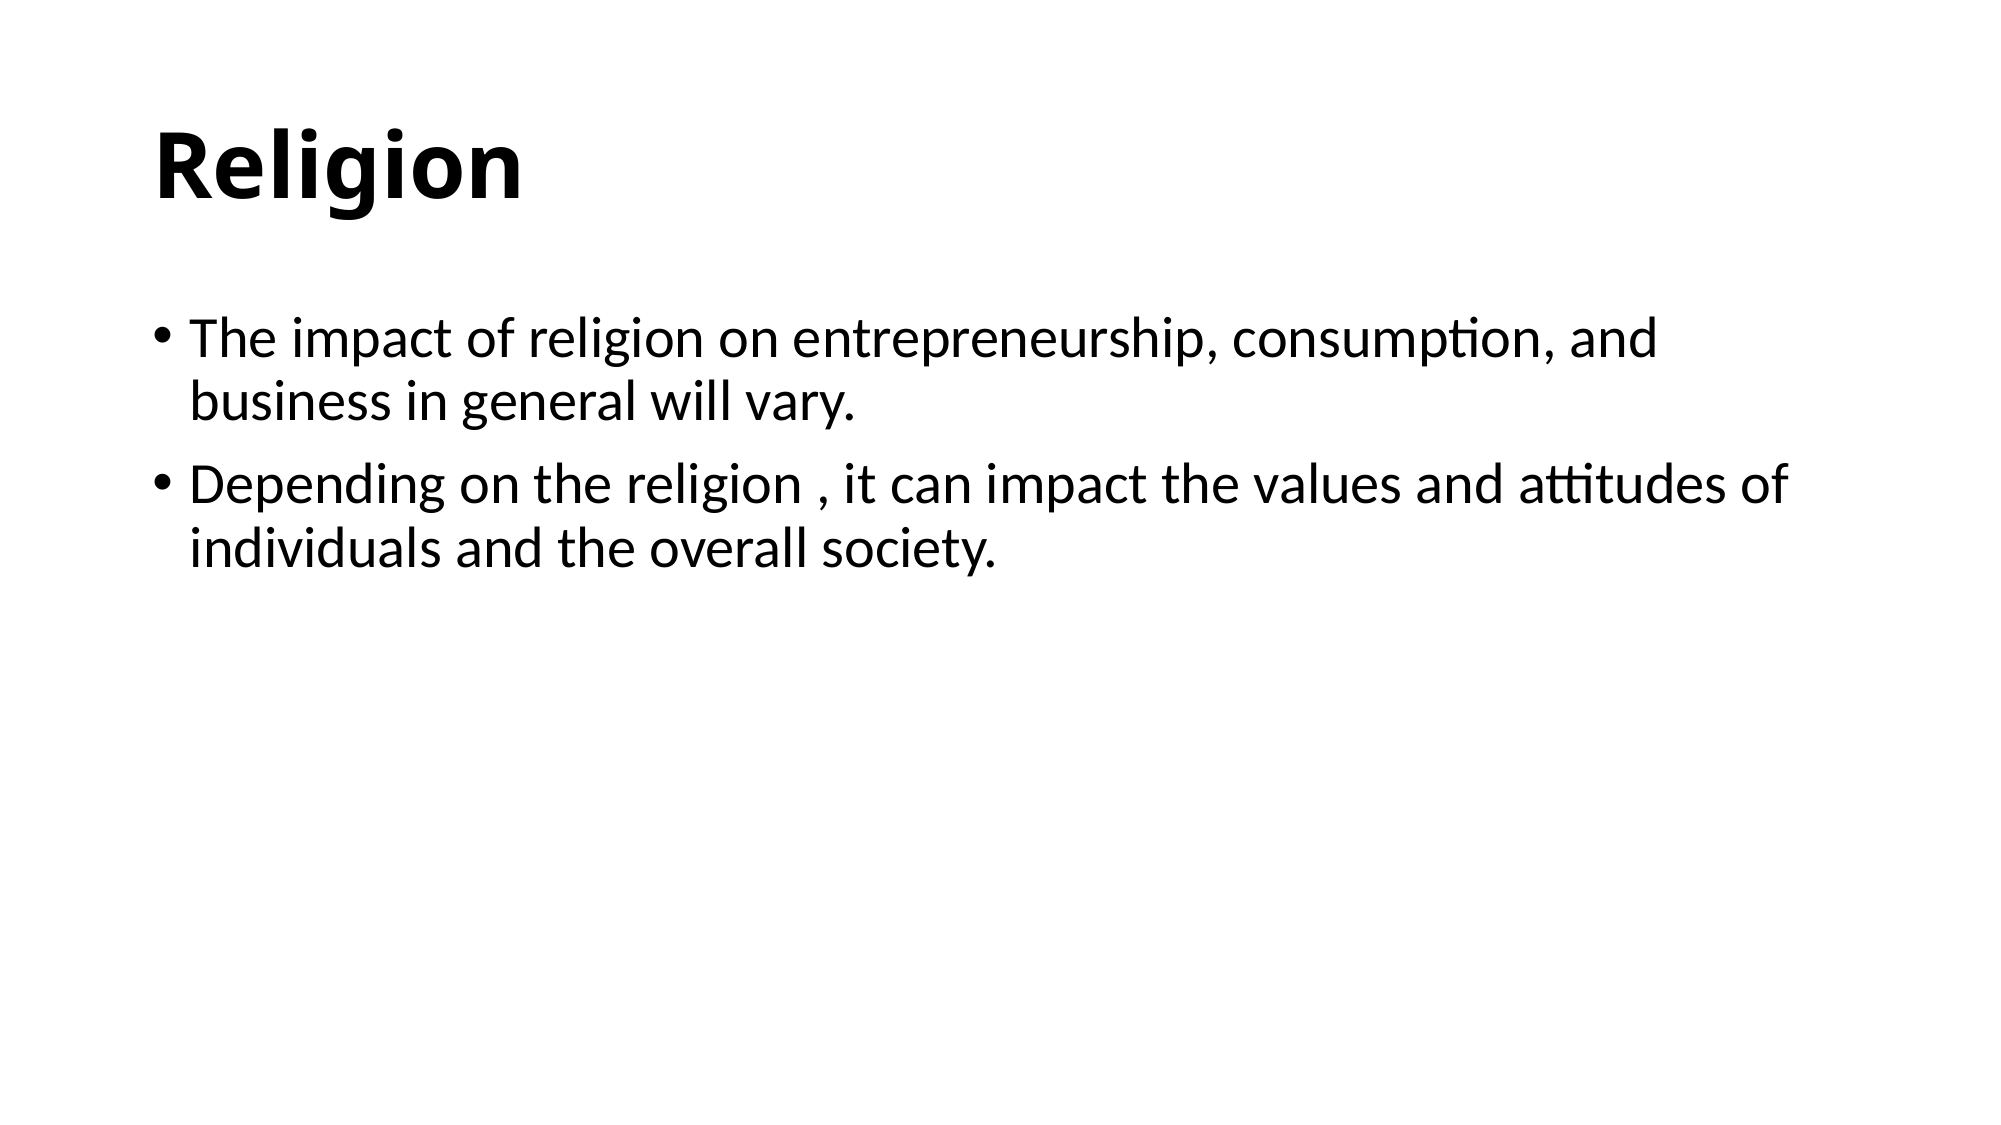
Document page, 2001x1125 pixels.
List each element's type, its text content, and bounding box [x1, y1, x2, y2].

title Religion [137, 59, 1863, 278]
list The impact of religion on entrepreneurship, consumption, and business in general will vary. Depending on the religion , it can impact the values and attitudes of individuals and the overall society. [137, 299, 1863, 1014]
